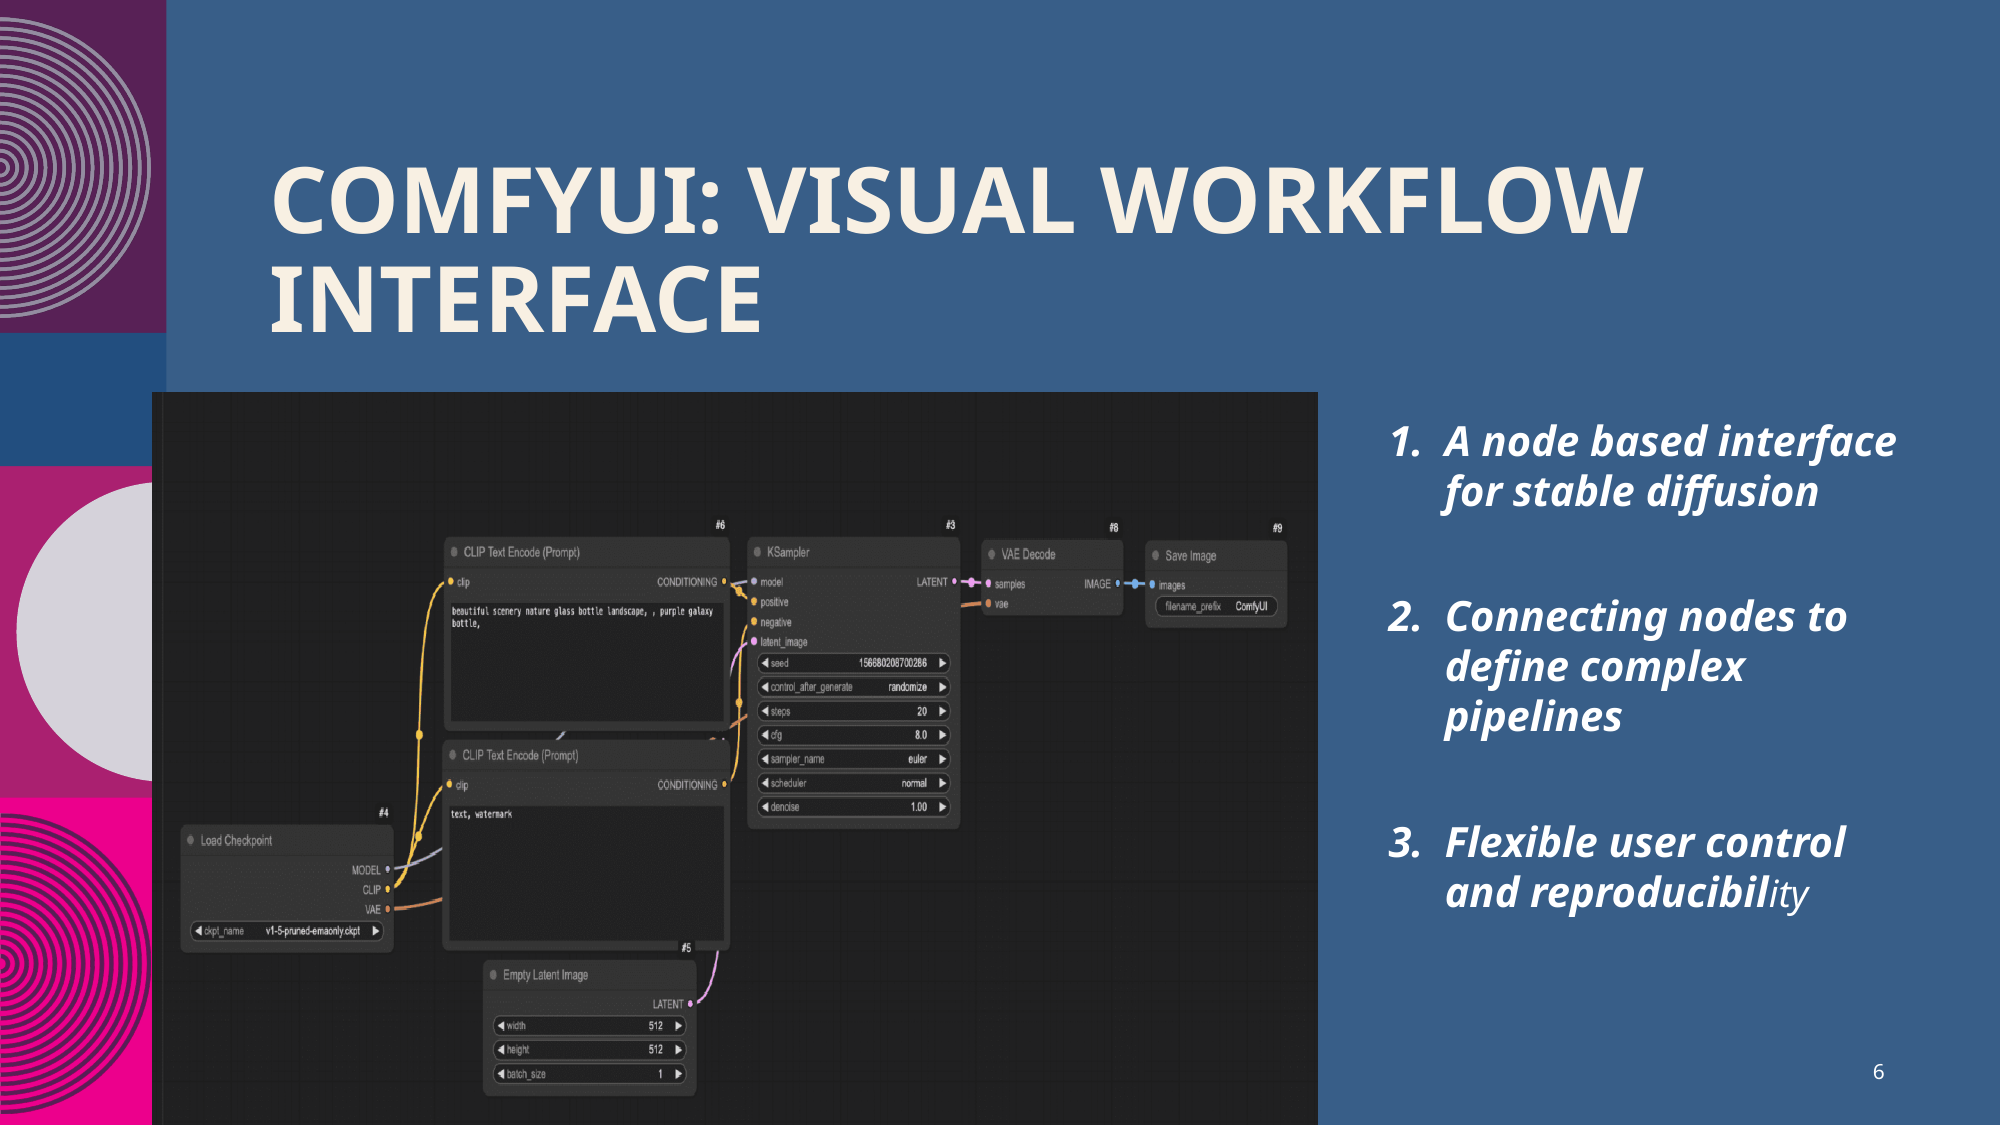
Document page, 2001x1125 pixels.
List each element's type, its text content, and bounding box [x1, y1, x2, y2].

slide_number 6 [1824, 1042, 1900, 1103]
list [151, 392, 1318, 1125]
title COMFYUI: VISUAL WORKFLOW INTERFACE [254, 146, 1874, 370]
picture [1, 814, 151, 1114]
list A node based interface for stable diffusion Connecting nodes to define complex pipelines Flexible user control and reproducibility [1373, 407, 1934, 1080]
picture [1, 18, 151, 318]
